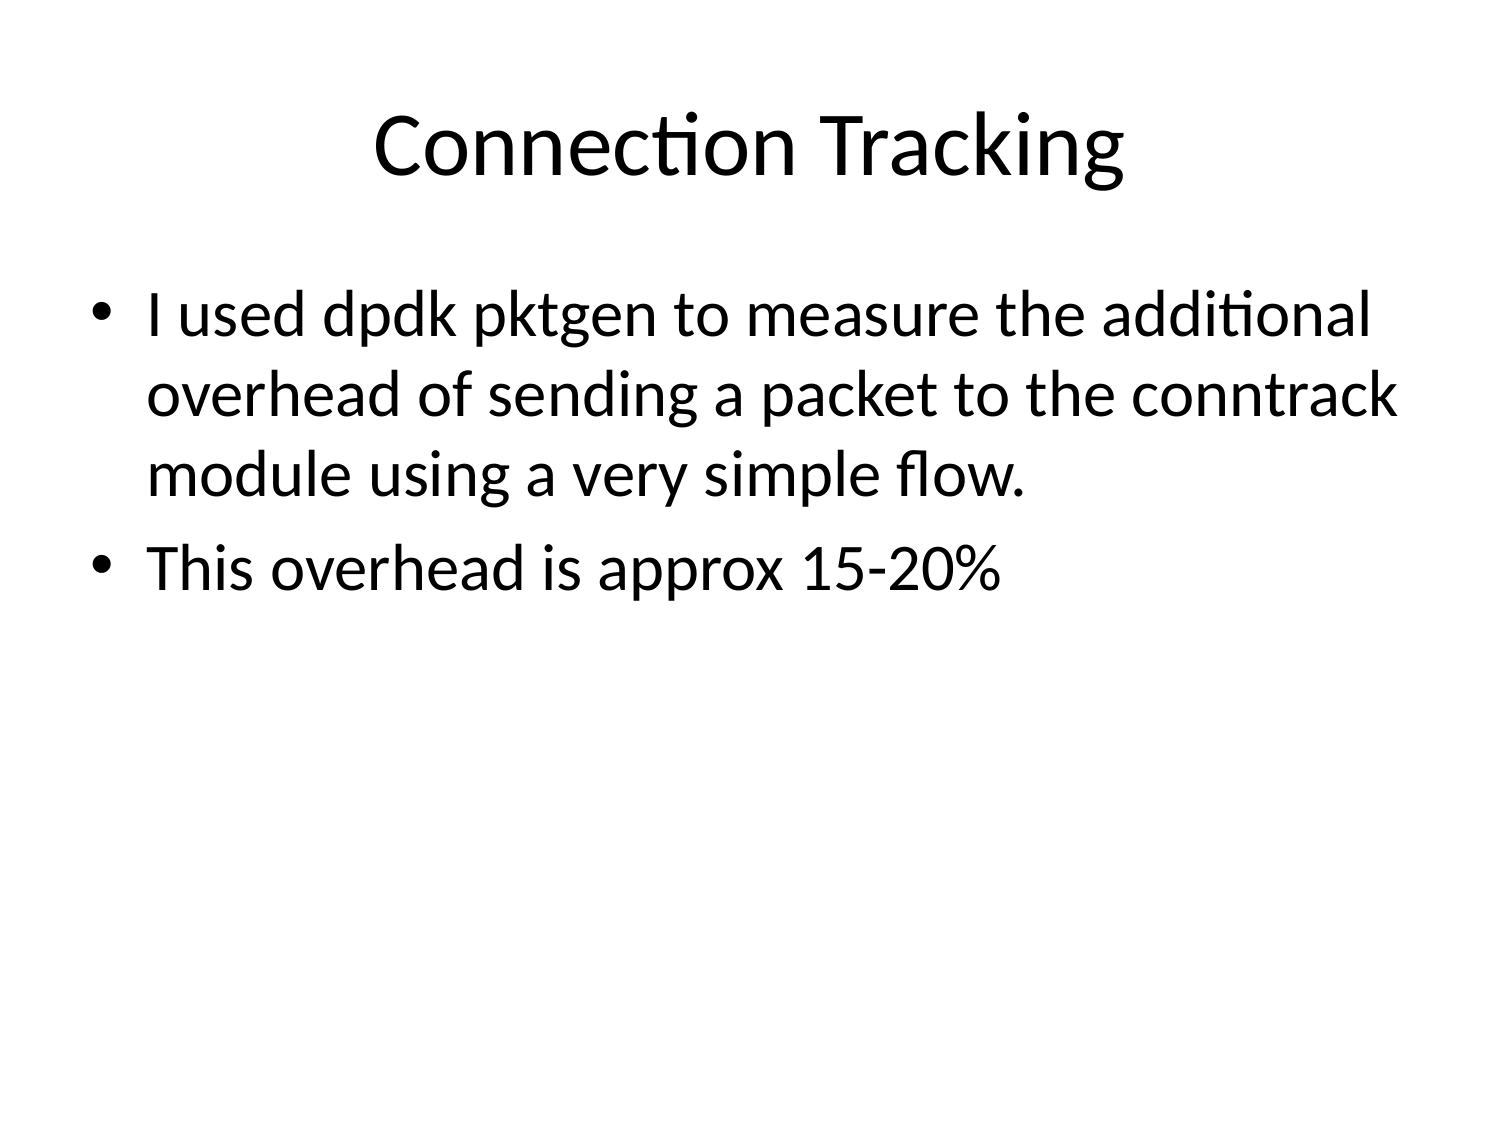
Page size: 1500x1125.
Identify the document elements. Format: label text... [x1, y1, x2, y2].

title Connection Tracking [75, 45, 1425, 233]
list I used dpdk pktgen to measure the additional overhead of sending a packet to the conntrack module using a very simple flow. This overhead is approx 15-20% [75, 262, 1425, 1005]
